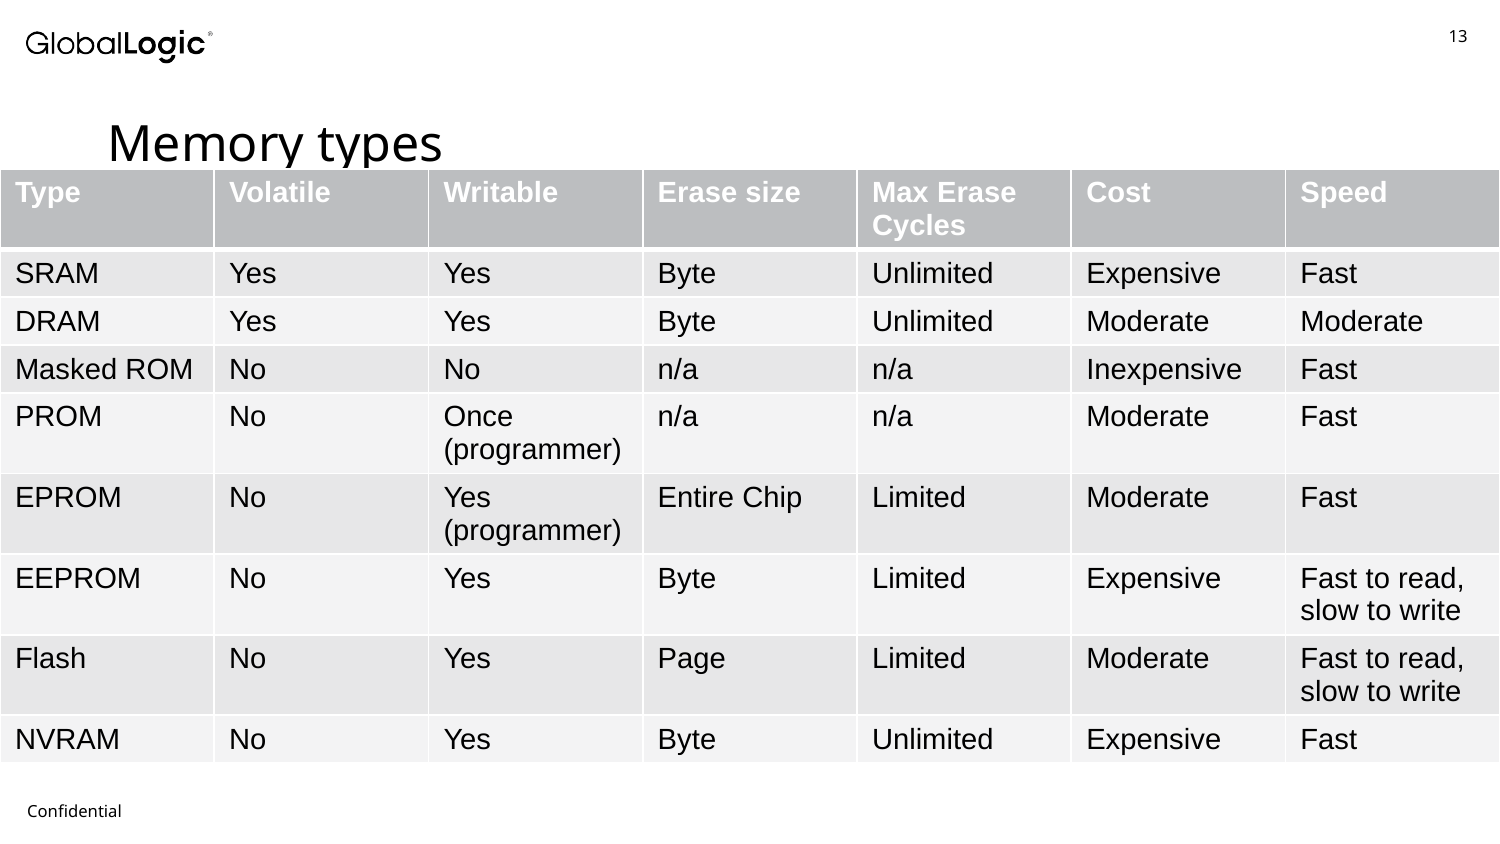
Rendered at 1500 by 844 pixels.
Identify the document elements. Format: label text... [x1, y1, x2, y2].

table_cell Yes [429, 555, 642, 634]
table_cell No [215, 636, 428, 714]
table_cell Fast [1286, 394, 1499, 473]
table_cell n/a [858, 346, 1070, 392]
table_cell Moderate [1072, 636, 1285, 714]
table_cell n/a [858, 394, 1070, 473]
table_cell Expensive [1072, 252, 1285, 296]
table_cell Fast [1286, 474, 1499, 553]
table_cell Moderate [1072, 394, 1285, 473]
table_cell Fast to read, slow to write [1286, 555, 1499, 634]
table_cell Byte [644, 252, 856, 296]
table_cell Fast [1286, 346, 1499, 392]
title Memory types [92, 96, 1420, 168]
table_header Cost [1072, 170, 1285, 247]
table_cell Unlimited [858, 298, 1070, 344]
table_cell Page [644, 636, 856, 714]
table_cell No [215, 716, 428, 762]
table_header Max Erase Cycles [858, 170, 1070, 247]
table_cell Yes [429, 716, 642, 762]
table_cell Expensive [1072, 716, 1285, 762]
table_cell Unlimited [858, 252, 1070, 296]
table_cell Fast [1286, 252, 1499, 296]
table_header Volatile [215, 170, 428, 247]
table_cell Yes (programmer) [429, 474, 642, 553]
table_cell Byte [644, 298, 856, 344]
table_cell NVRAM [1, 716, 213, 762]
table_cell Limited [858, 474, 1070, 553]
table_cell EPROM [1, 474, 213, 553]
picture [0, 6, 239, 83]
table_cell Yes [215, 298, 428, 344]
table_cell Fast [1286, 716, 1499, 762]
table_cell EEPROM [1, 555, 213, 634]
table_cell No [215, 346, 428, 392]
table_cell Yes [429, 252, 642, 296]
table_header Speed [1286, 170, 1499, 247]
table_header Type [1, 170, 213, 247]
table_cell Moderate [1072, 298, 1285, 344]
table_cell Limited [858, 555, 1070, 634]
table_cell Once (programmer) [429, 394, 642, 473]
table_cell No [429, 346, 642, 392]
table_header Erase size [644, 170, 856, 247]
table_cell Moderate [1286, 298, 1499, 344]
table_cell Fast to read, slow to write [1286, 636, 1499, 714]
table_cell Inexpensive [1072, 346, 1285, 392]
table_cell Moderate [1072, 474, 1285, 553]
table_cell SRAM [1, 252, 213, 296]
table_cell Masked ROM [1, 346, 213, 392]
table_cell Byte [644, 716, 856, 762]
table_cell DRAM [1, 298, 213, 344]
table_cell Expensive [1072, 555, 1285, 634]
table_cell n/a [644, 394, 856, 473]
table_cell Limited [858, 636, 1070, 714]
table_header Writable [429, 170, 642, 247]
table_cell PROM [1, 394, 213, 473]
table_cell No [215, 394, 428, 473]
table_cell Byte [644, 555, 856, 634]
table_cell Flash [1, 636, 213, 714]
table_cell Unlimited [858, 716, 1070, 762]
table_cell Yes [215, 252, 428, 296]
table_cell Yes [429, 298, 642, 344]
table_cell Yes [429, 636, 642, 714]
table_cell Entire Chip [644, 474, 856, 553]
table_cell n/a [644, 346, 856, 392]
table_cell No [215, 555, 428, 634]
table_cell No [215, 474, 428, 553]
